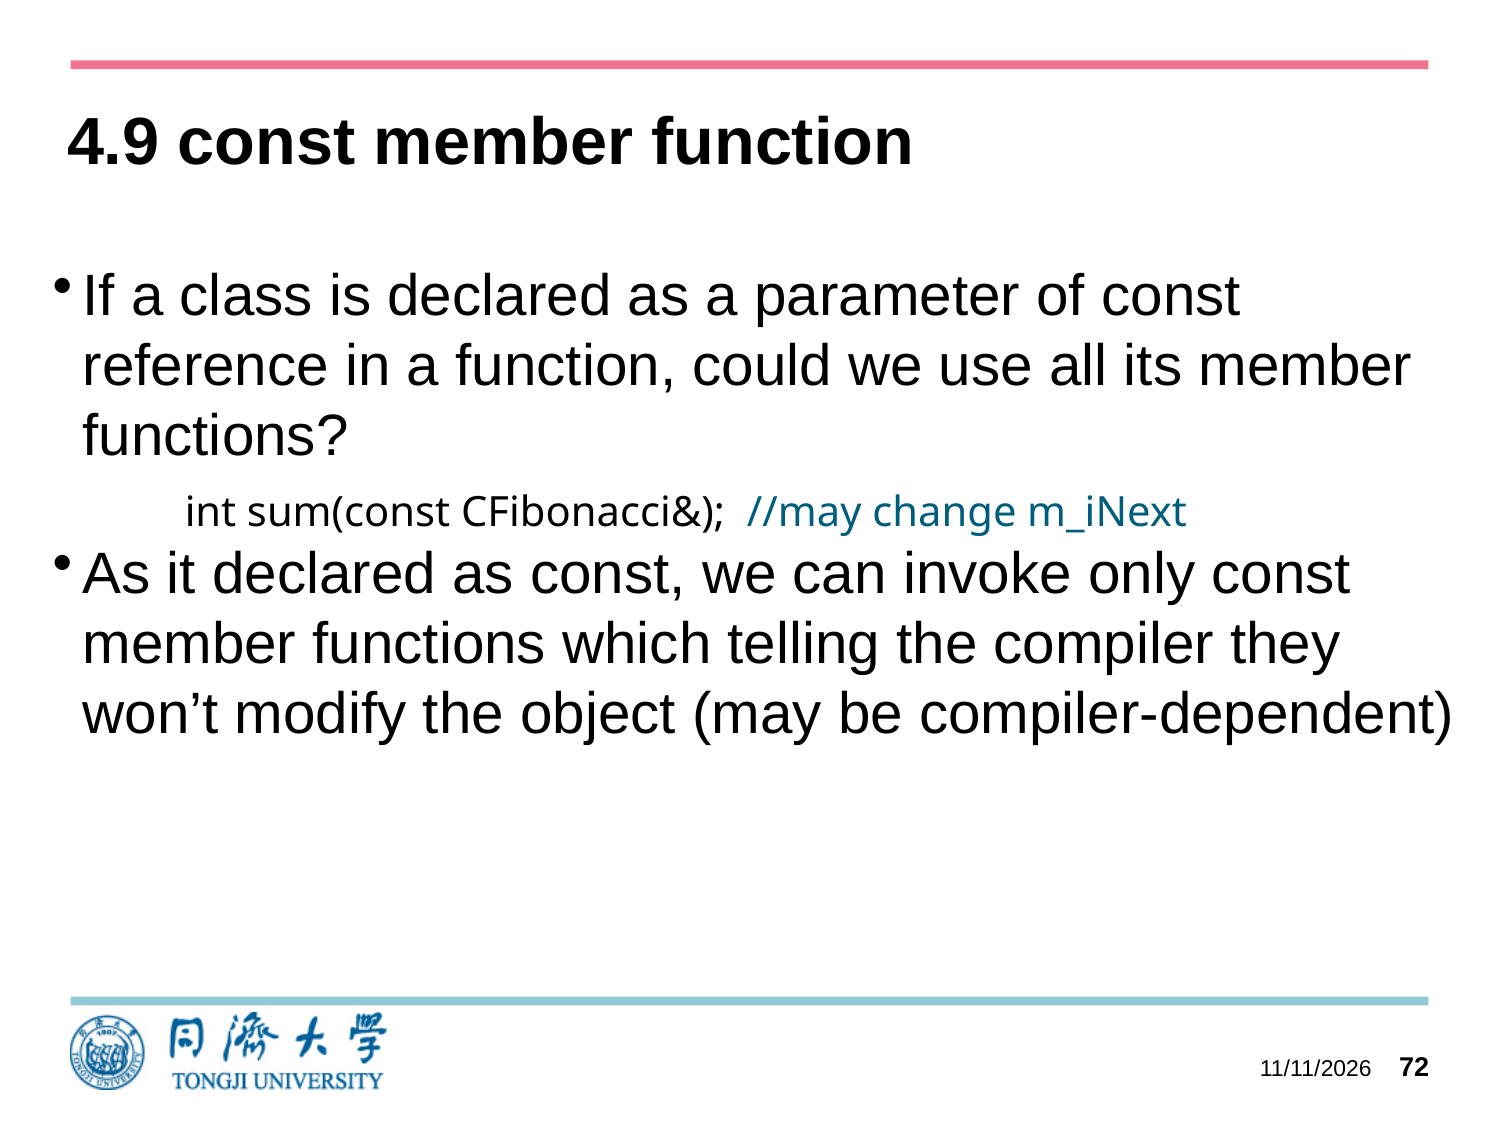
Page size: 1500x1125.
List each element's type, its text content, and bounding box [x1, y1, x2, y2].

slide_number 72 [1372, 1046, 1430, 1088]
picture [70, 1012, 388, 1090]
list If a class is declared as a parameter of const reference in a function, could we use all its member functions? int sum(const CFibonacci&); //may change m_iNext As it declared as const, we can invoke only const member functions which telling the compiler they won’t modify the object (may be compiler-dependent) [37, 249, 1489, 925]
title 4.9 const member function [52, 100, 1364, 249]
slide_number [1228, 1046, 1372, 1088]
